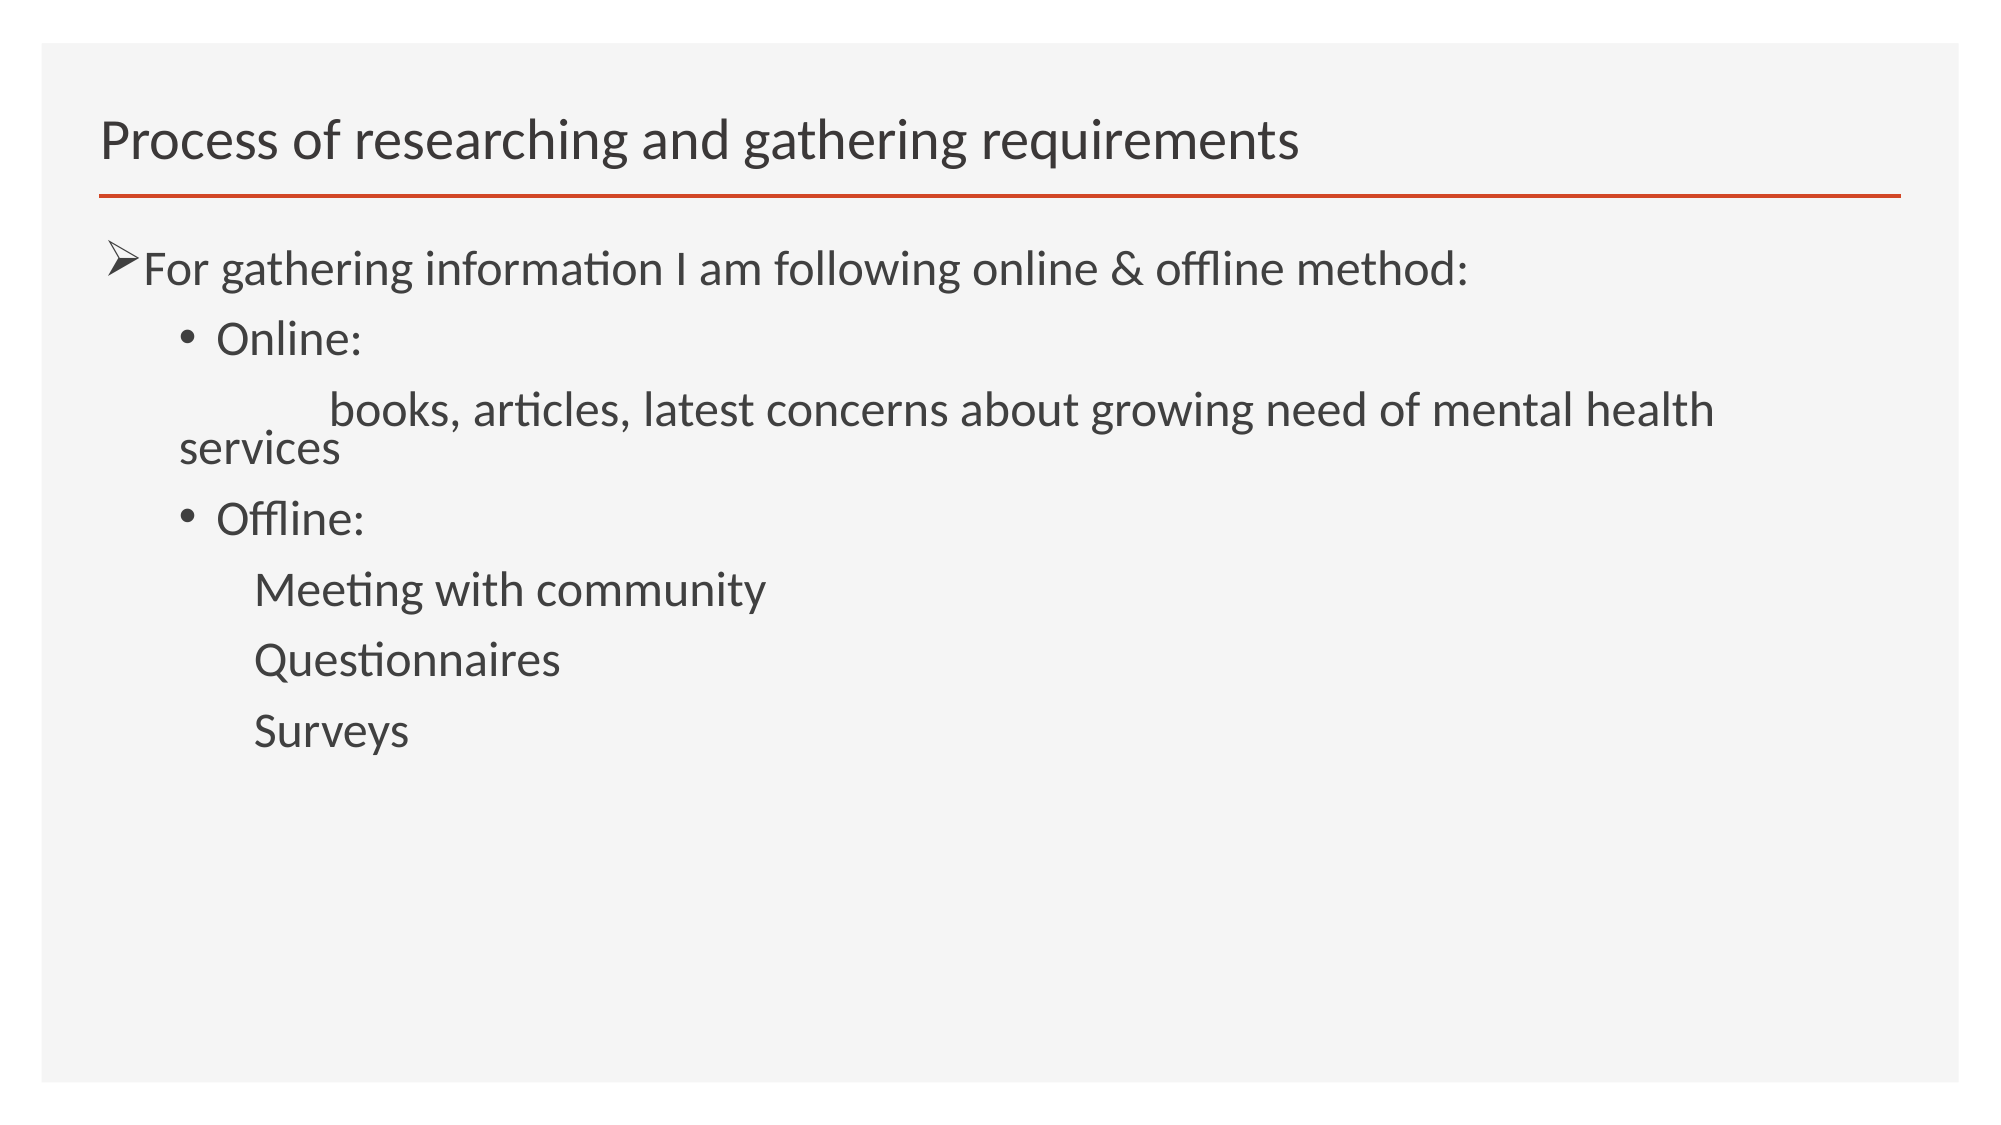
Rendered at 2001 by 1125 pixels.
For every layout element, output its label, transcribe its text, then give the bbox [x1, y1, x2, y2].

text_box For gathering information I am following online & offline method: Online: books, articles, latest concerns about growing need of mental health services Offline: Meeting with community Questionnaires Surveys [88, 250, 1895, 886]
title Process of researching and gathering requirements [85, 73, 1892, 179]
